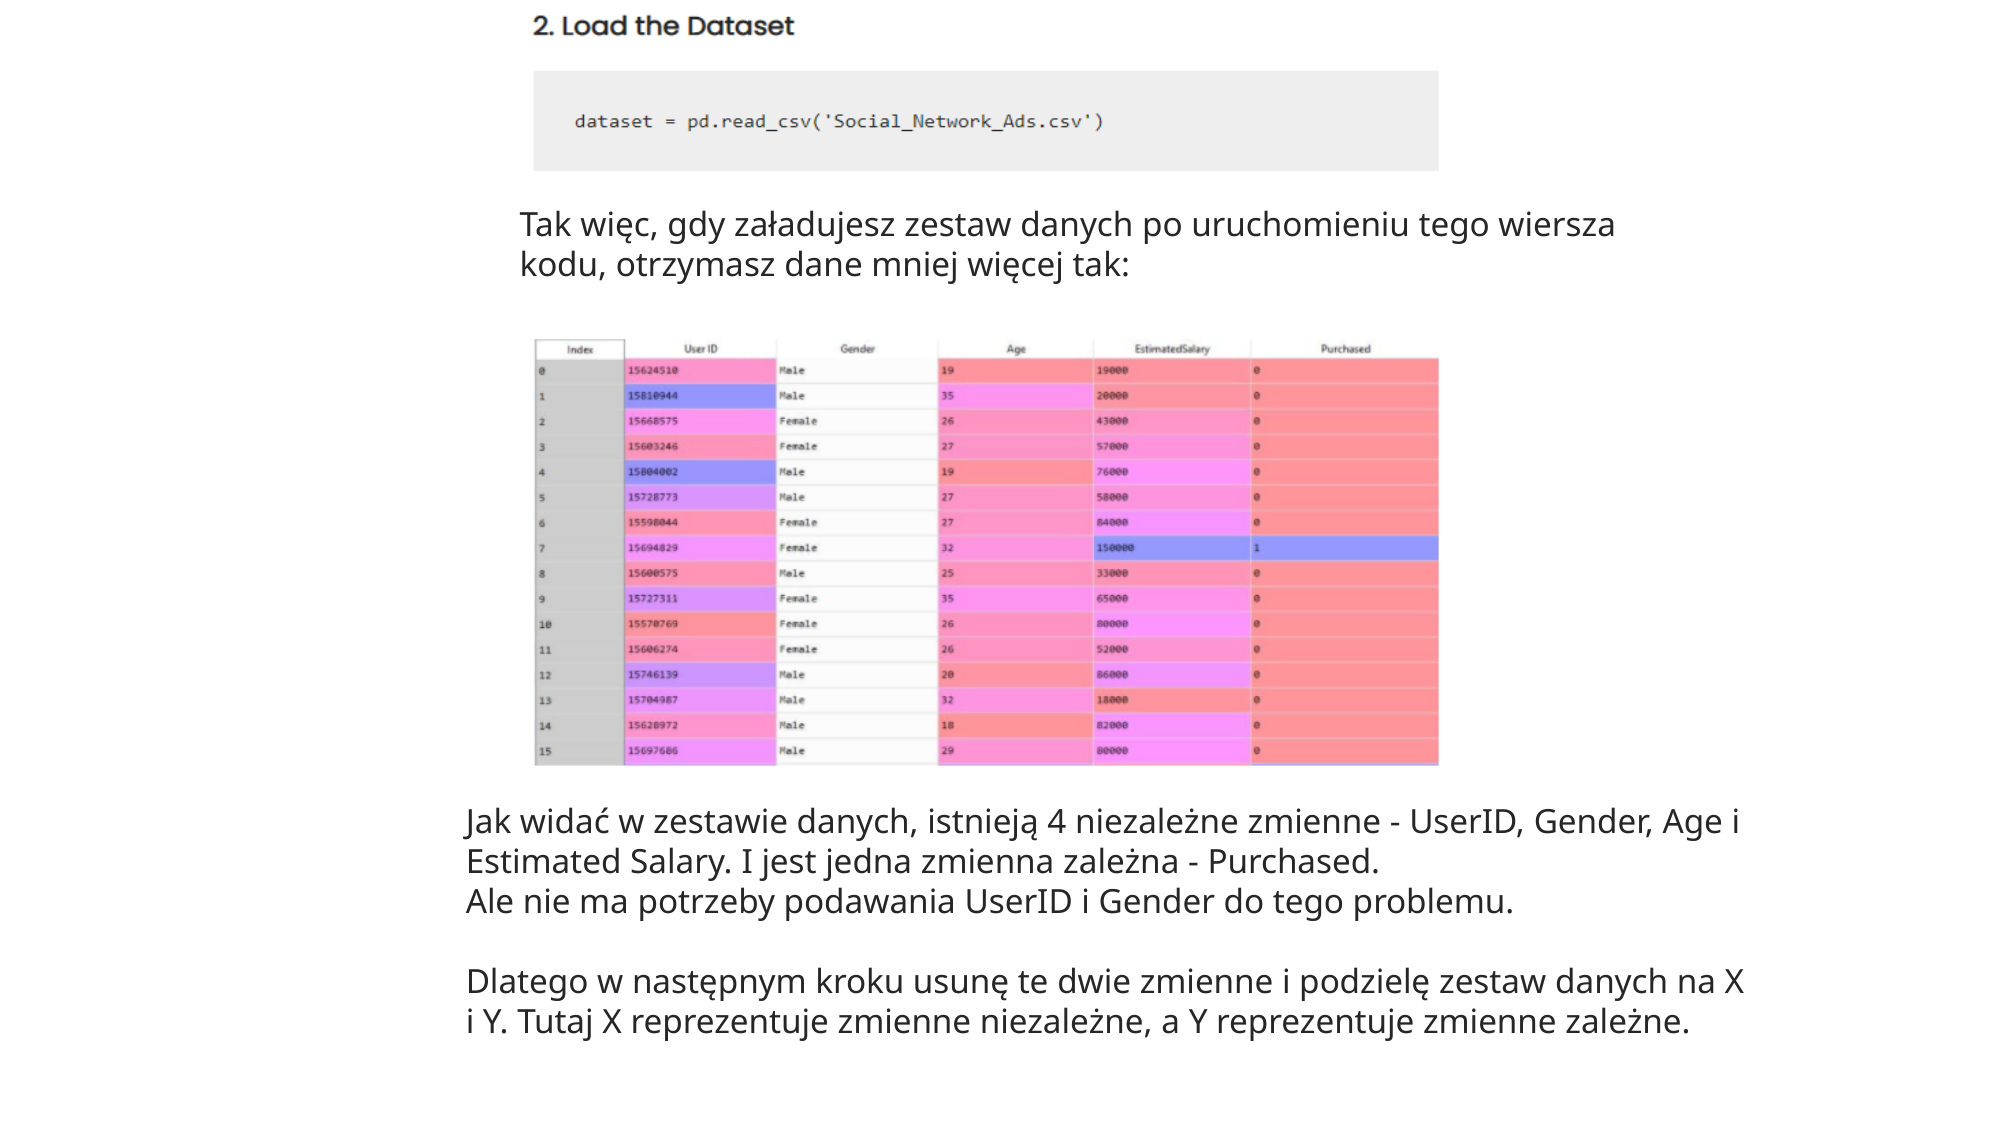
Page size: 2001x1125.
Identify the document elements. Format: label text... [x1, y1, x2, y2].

picture [490, 0, 1510, 1056]
text_box Jak widać w zestawie danych, istnieją 4 niezależne zmienne - UserID, Gender, Age i Estimated Salary. I jest jedna zmienna zależna - Purchased. Ale nie ma potrzeby podawania UserID i Gender do tego problemu. Dlatego w następnym kroku usunę te dwie zmienne i podzielę zestaw danych na X i Y. Tutaj X reprezentuje zmienne niezależne, a Y reprezentuje zmienne zależne. [451, 792, 1775, 1088]
text_box Tak więc, gdy załadujesz zestaw danych po uruchomieniu tego wiersza kodu, otrzymasz dane mniej więcej tak: [1510, 195, 1721, 331]
